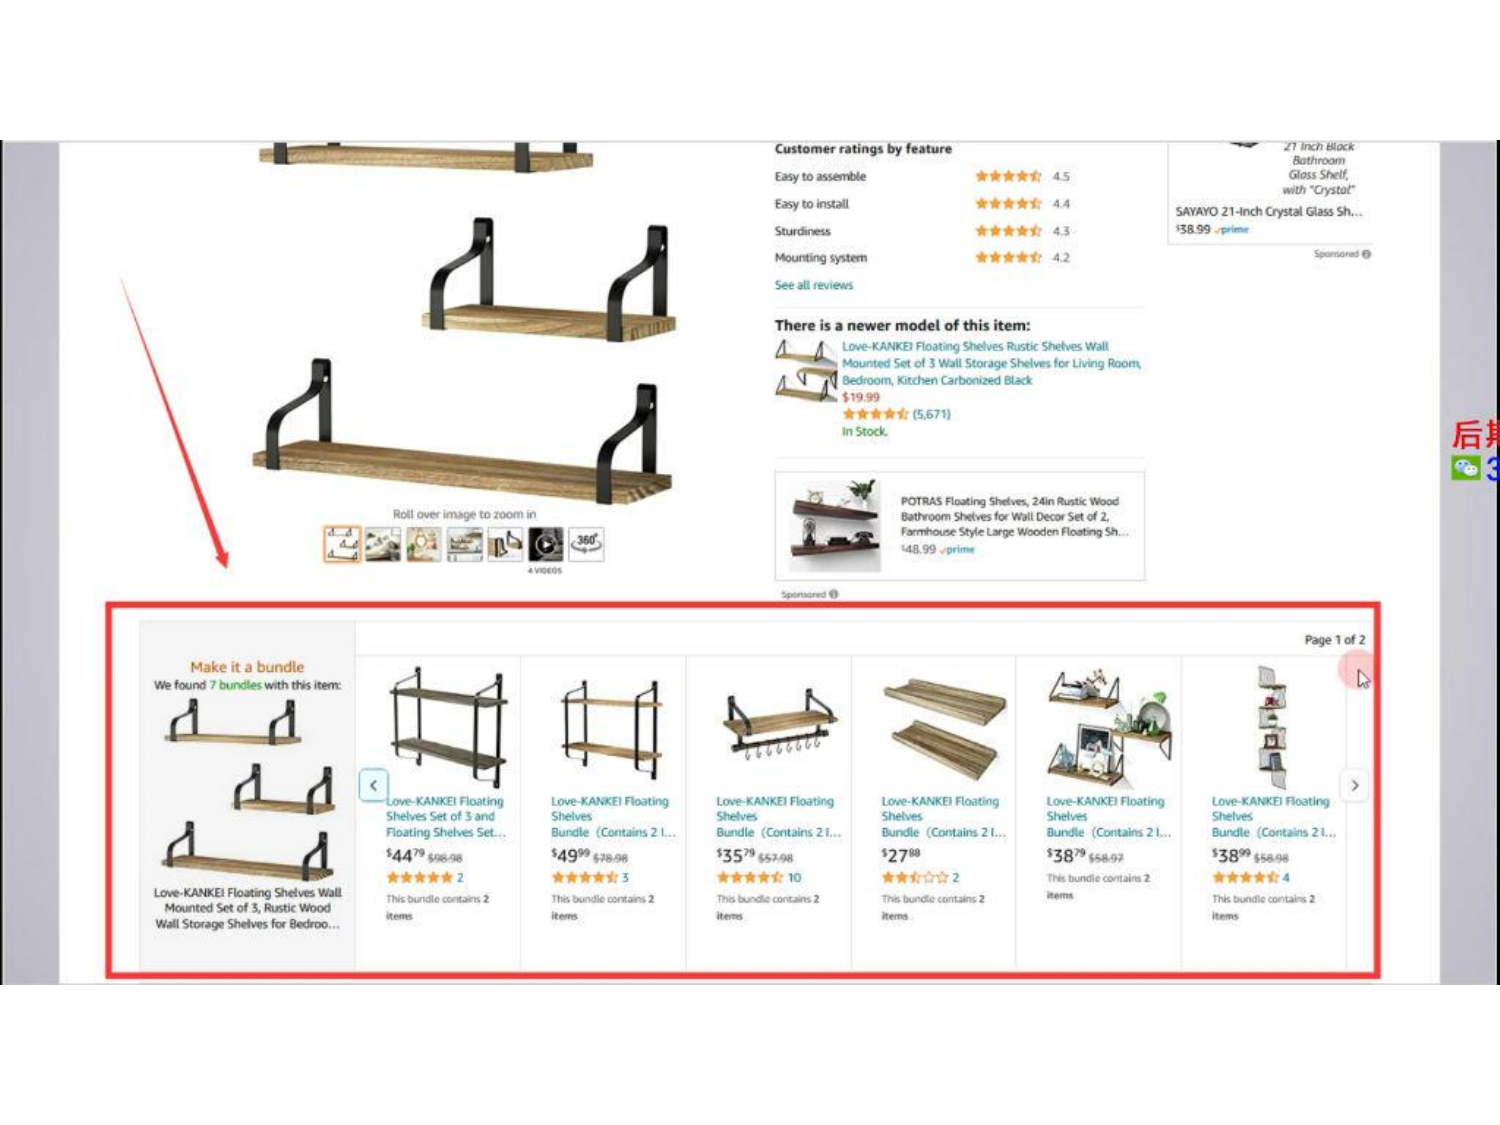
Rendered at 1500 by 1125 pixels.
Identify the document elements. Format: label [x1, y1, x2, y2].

picture [0, 140, 1500, 985]
